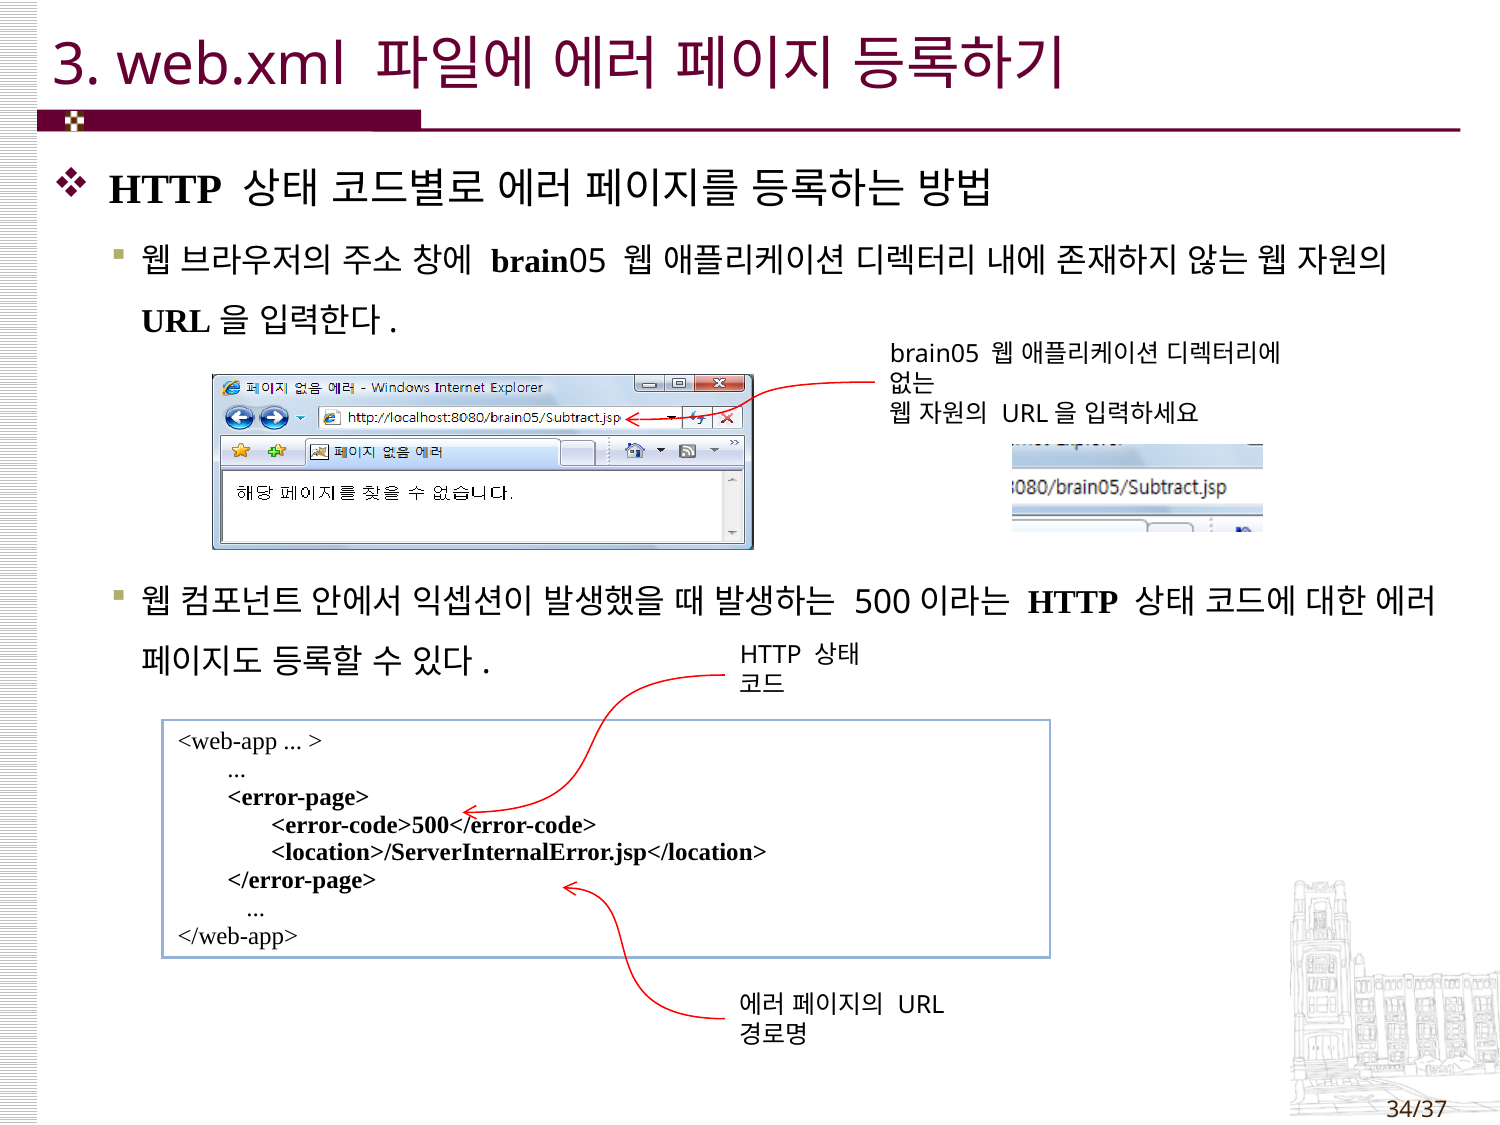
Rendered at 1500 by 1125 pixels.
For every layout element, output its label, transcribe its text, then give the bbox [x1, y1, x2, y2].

picture [65, 111, 84, 131]
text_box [624, 381, 876, 420]
title 3. web.xml 파일에 에러 페이지 등록하기 [36, 13, 1426, 109]
list HTTP 상태 코드별로 에러 페이지를 등록하는 방법 웹 브라우저의 주소 창에 brain05 웹 애플리케이션 디렉터리 내에 존재하지 않는 웹 자원의 URL을 입력한다. 웹 컴포넌트 안에서 익셉션이 발생했을 때 발생하는 500이라는 HTTP 상태 코드에 대한 에러 페이지도 등록할 수 있다. [37, 154, 1463, 1093]
picture [1290, 874, 1500, 1125]
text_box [462, 674, 726, 813]
text_box HTTP 상태 코드 [723, 648, 915, 690]
table_header <web-app ... > ... <error-page> <error-code>500</error-code> <location>/ServerInternalError.jsp</location> </error-page> ... </web-app> [164, 721, 1049, 956]
text_box brain05 웹 애플리케이션 디렉터리에 없는 웹 자원의 URL을 입력하세요 [873, 355, 1340, 409]
text_box 에러 페이지의 URL 경로명 [723, 998, 1014, 1040]
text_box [562, 887, 726, 1019]
picture [1012, 444, 1263, 533]
picture [212, 374, 755, 551]
